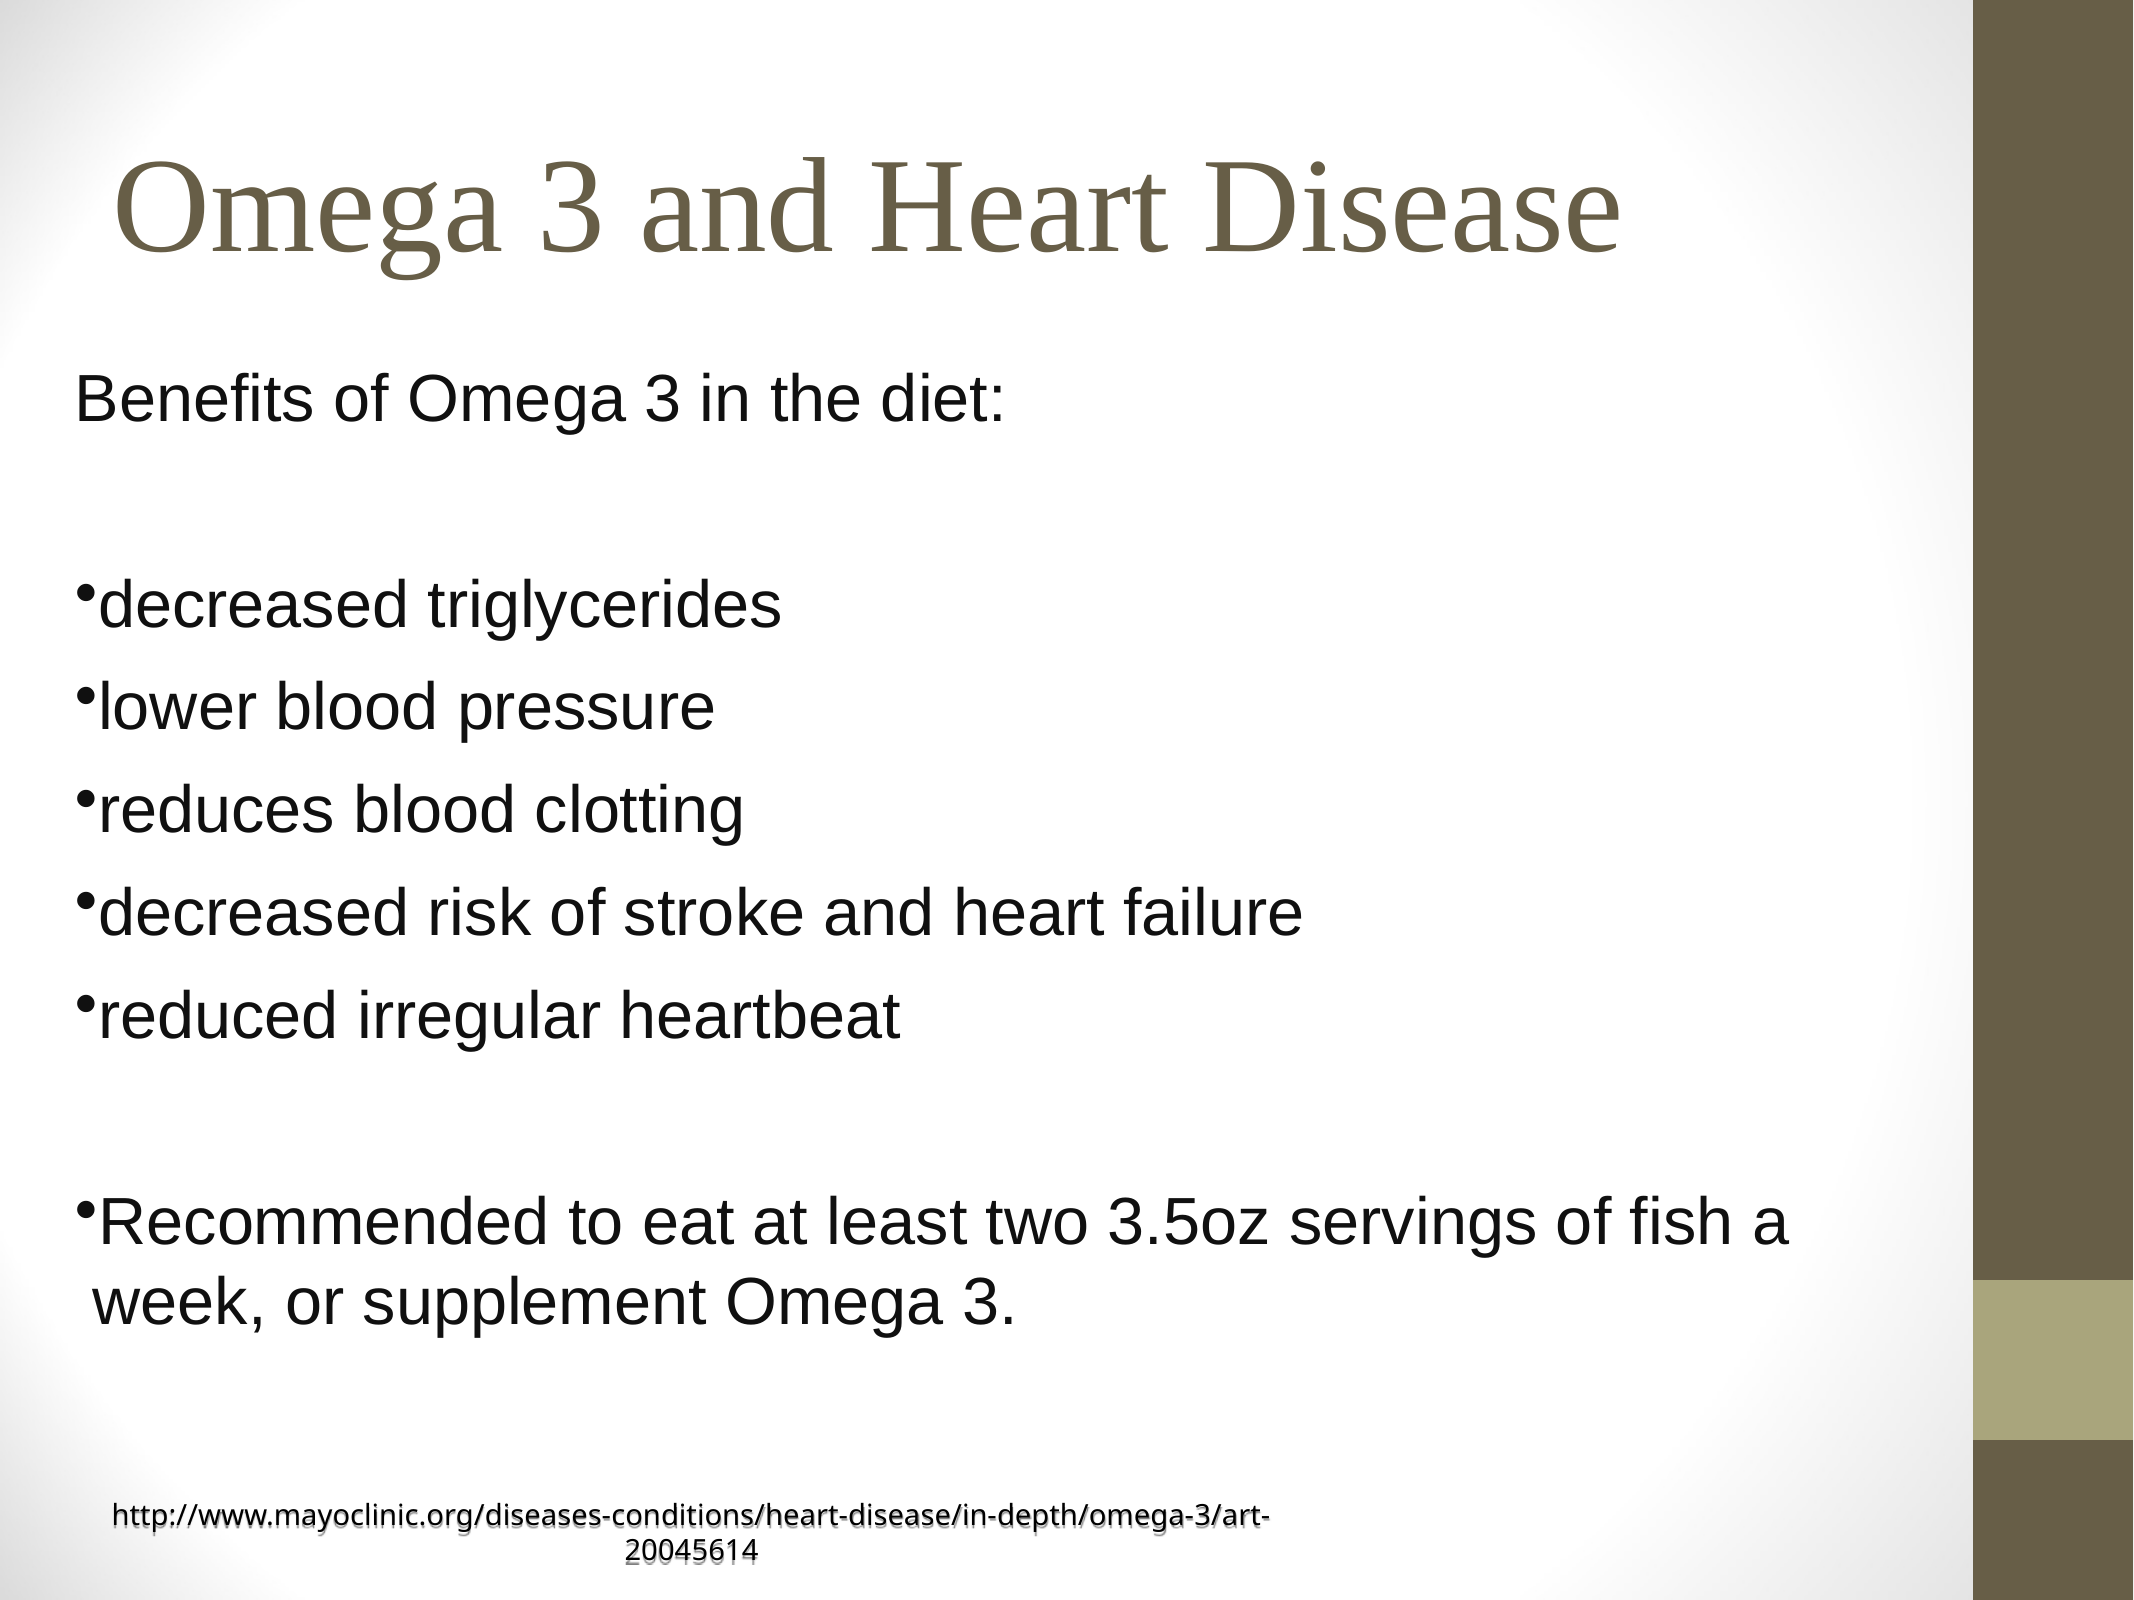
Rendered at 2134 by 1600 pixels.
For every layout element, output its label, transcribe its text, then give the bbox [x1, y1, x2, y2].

list Benefits of Omega 3 in the diet: decreased triglycerides lower blood pressure reduces blood clotting decreased risk of stroke and heart failure reduced irregular heartbeat Recommended to eat at least two 3.5oz servings of fish a week, or supplement Omega 3. [67, 347, 1845, 1489]
text_box [1973, 1279, 2134, 1441]
text_box [1973, 1441, 2134, 1600]
title Omega 3 and Heart Disease [104, 64, 1883, 331]
picture [0, 0, 1973, 1600]
text_box http://www.mayoclinic.org/diseases-conditions/heart-disease/in-depth/omega-3/art-20045614 [74, 1505, 1309, 1558]
text_box [1973, 0, 2134, 1279]
